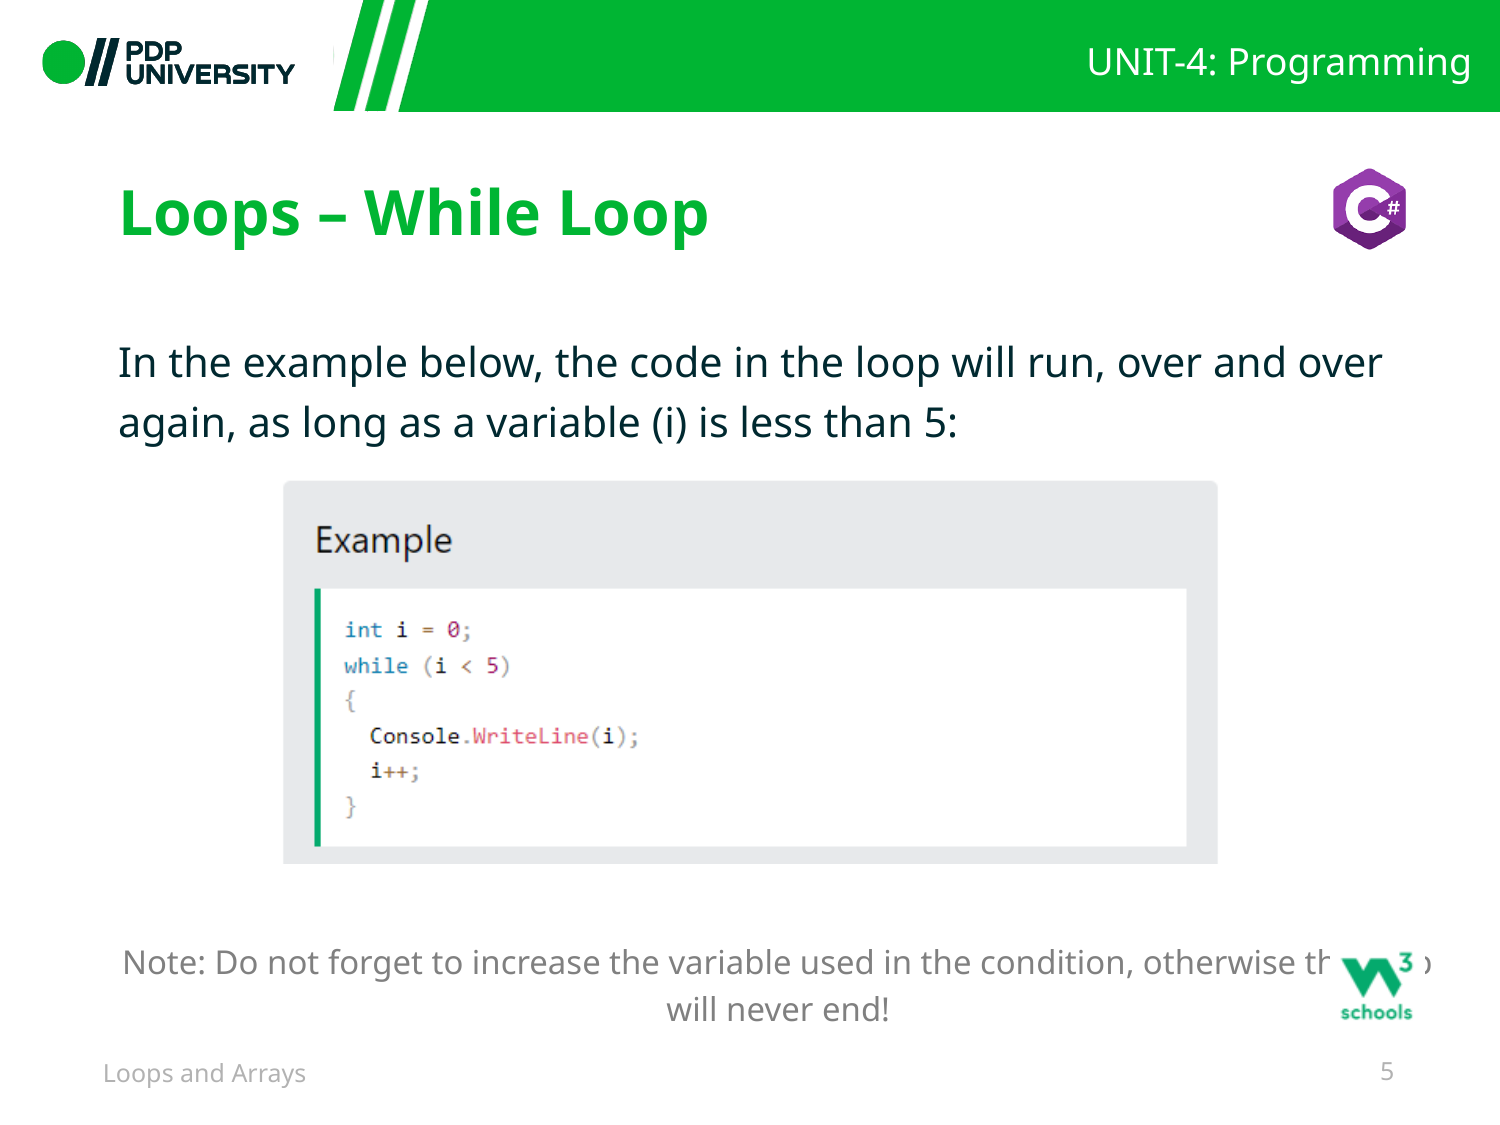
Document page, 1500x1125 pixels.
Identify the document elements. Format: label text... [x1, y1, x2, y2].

slide_number 5 [1302, 1043, 1410, 1103]
list In the example below, the code in the loop will run, over and over again, as long as a variable (i) is less than 5: Note: Do not forget to increase the variable used in the condition, otherwise the loop will never end! [103, 319, 1455, 1043]
picture [1301, 140, 1438, 277]
picture [333, 0, 427, 111]
picture [1330, 941, 1425, 1028]
footer Loops and Arrays [87, 1042, 1302, 1103]
picture [441, 0, 1500, 112]
picture [270, 467, 1229, 864]
title Loops – While Loop [103, 140, 1397, 291]
picture [42, 38, 295, 86]
